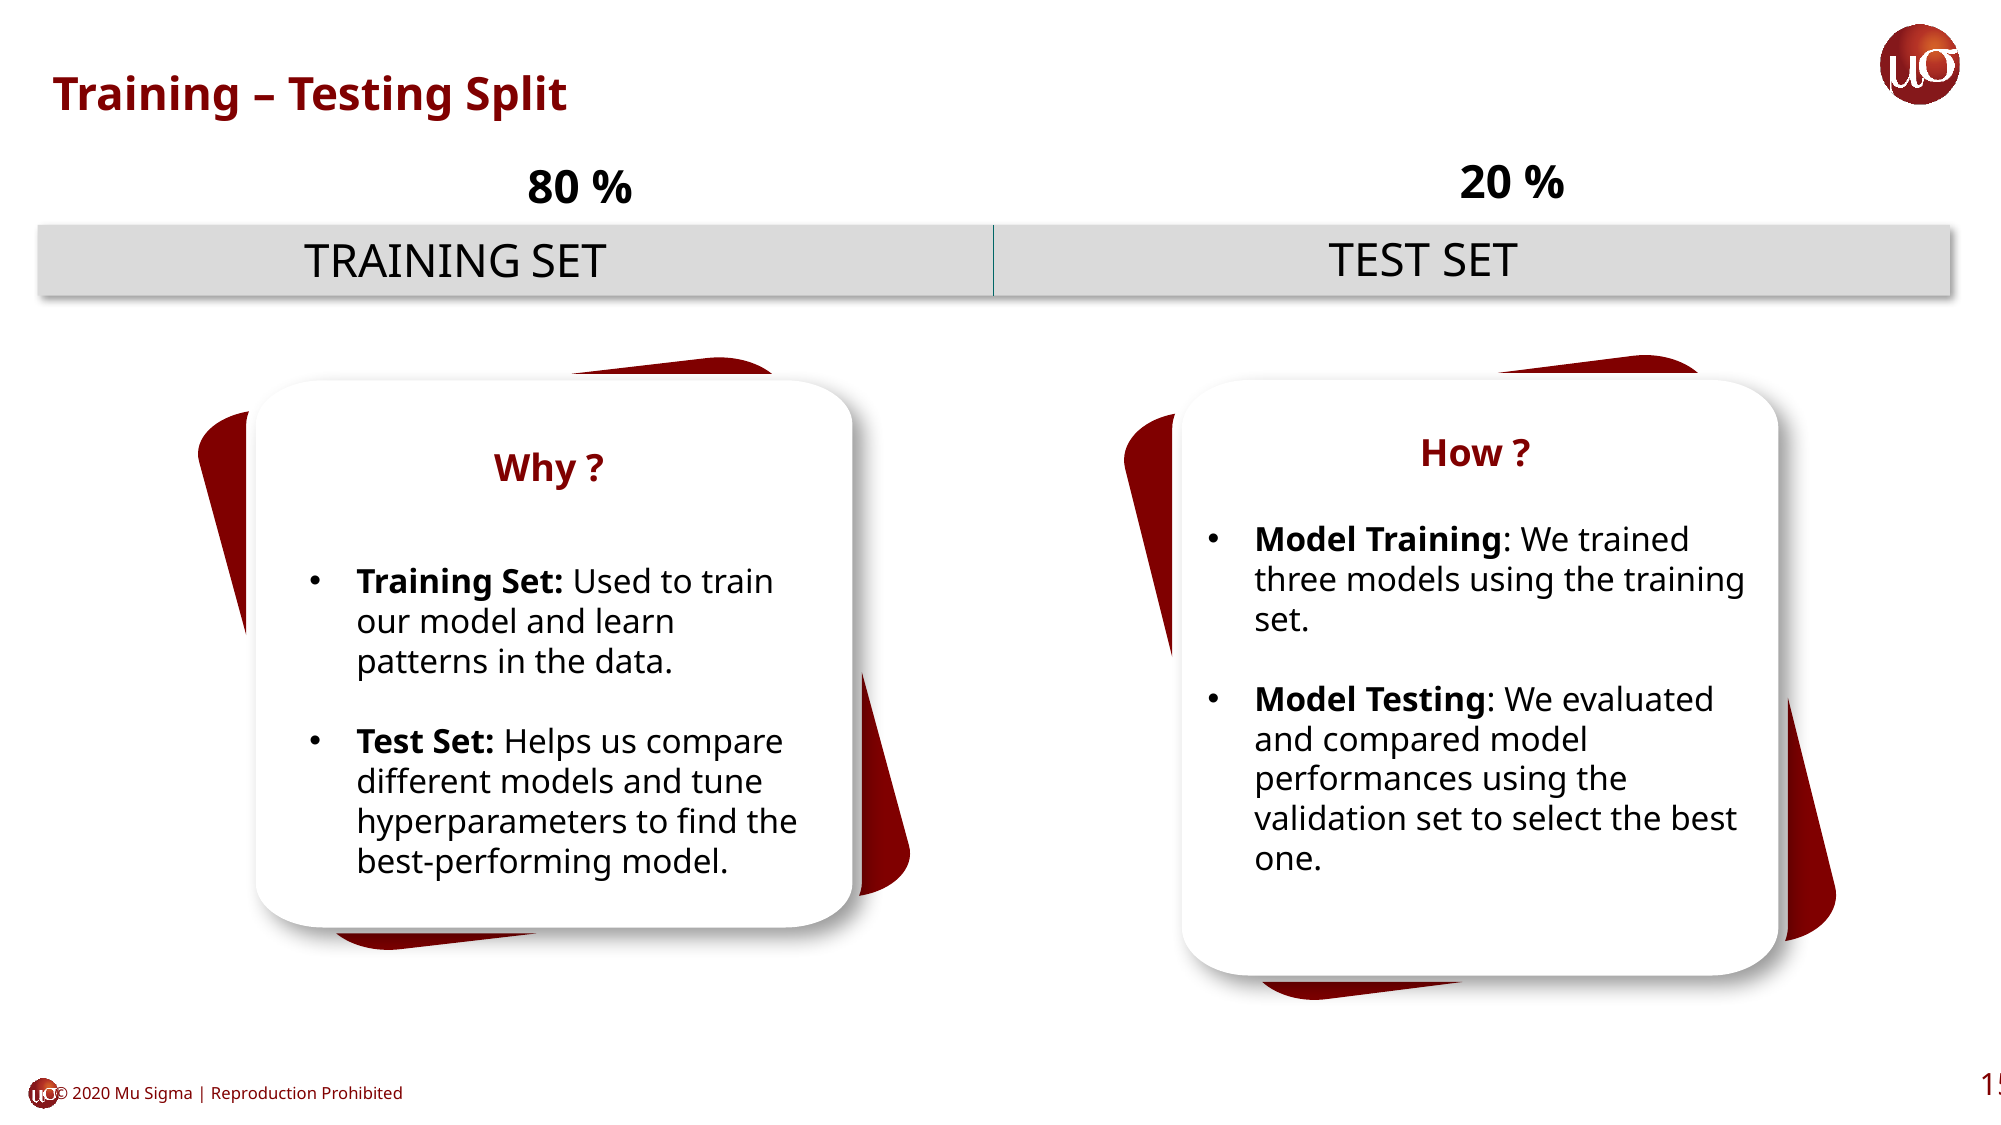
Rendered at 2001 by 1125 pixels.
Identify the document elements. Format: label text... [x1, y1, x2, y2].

text_box TRAINING SET [289, 224, 827, 294]
text_box 80 % [512, 149, 649, 220]
text_box [35, 223, 1952, 298]
picture [1874, 24, 1966, 111]
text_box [1123, 354, 1837, 1001]
picture [26, 1078, 61, 1109]
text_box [197, 357, 911, 951]
text_box 20 % [1444, 145, 1581, 216]
text_box Training – Testing Split [37, 57, 1721, 127]
text_box TEST SET [1314, 223, 1685, 294]
